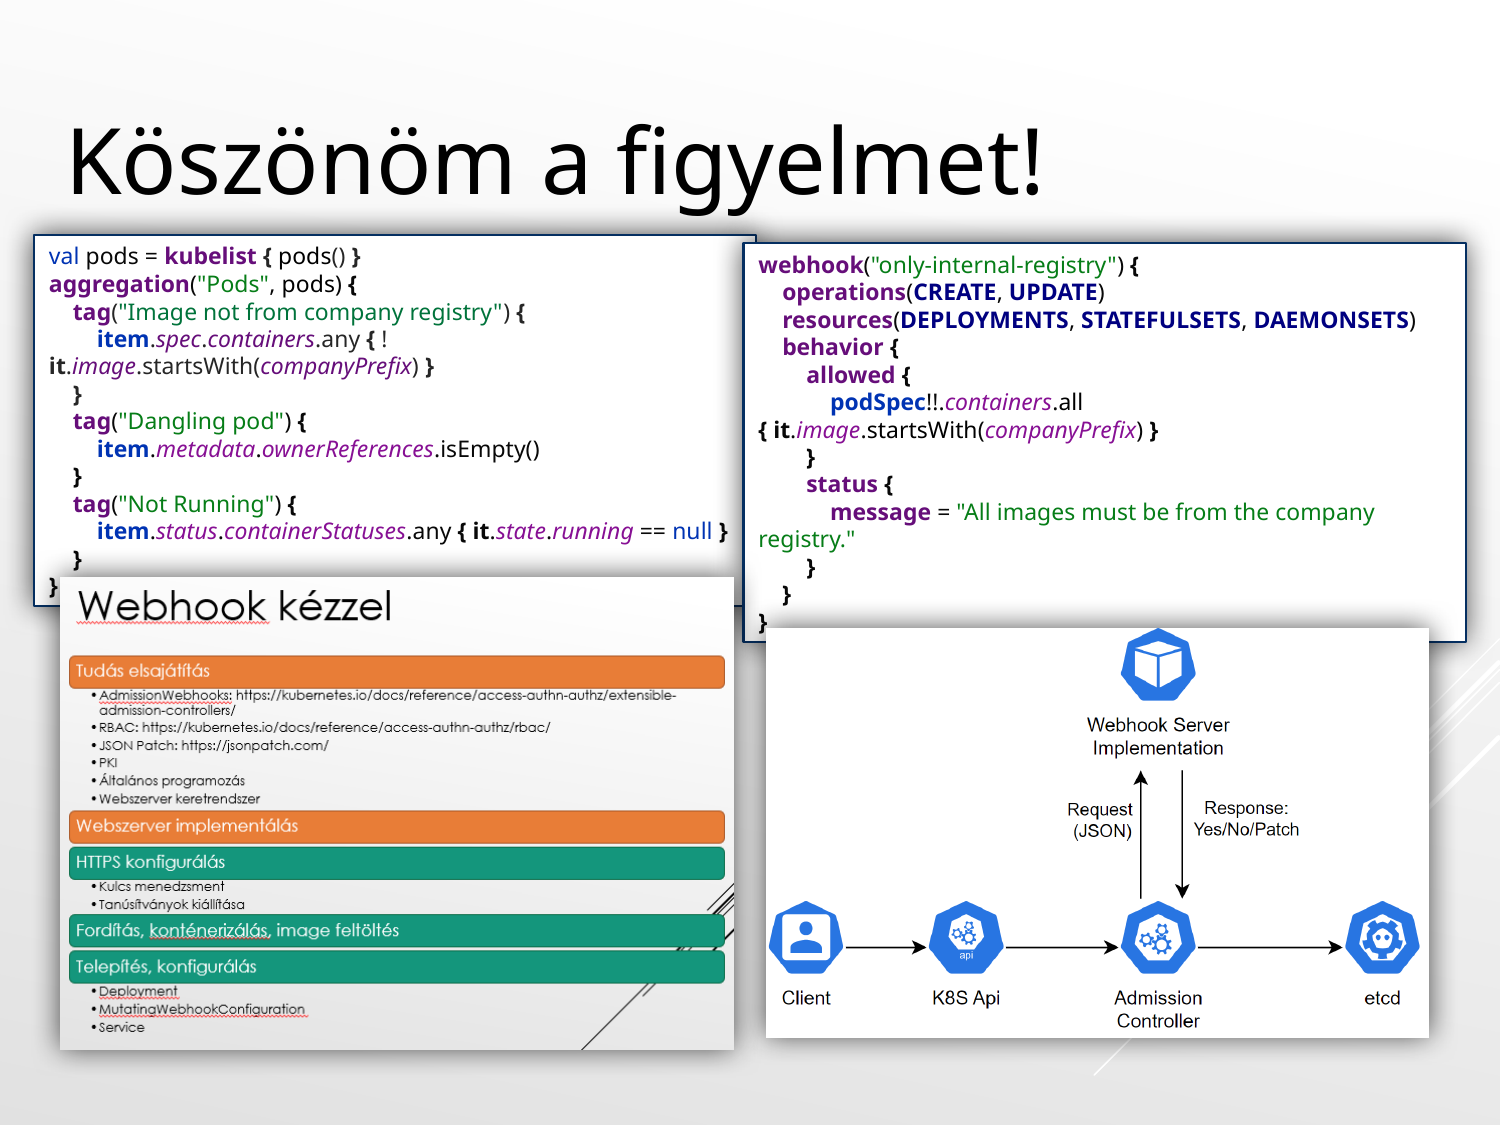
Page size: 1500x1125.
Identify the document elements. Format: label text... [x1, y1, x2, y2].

text_box val pods = kubelist { pods() } aggregation("Pods", pods) { tag("Image not from company registry") { item.spec.containers.any { !it.image.startsWith(companyPrefix) } } tag("Dangling pod") { item.metadata.ownerReferences.isEmpty() } tag("Not Running") { item.status.containerStatuses.any { it.state.running == null } } } [33, 234, 727, 607]
title Köszönöm a figyelmet! [50, 64, 1450, 219]
picture [766, 628, 1430, 1038]
text_box webhook("only-internal-registry") { operations(CREATE, UPDATE) resources(DEPLOYMENTS, STATEFULSETS, DAEMONSETS) behavior { allowed { podSpec!!.containers.all { it.image.startsWith(companyPrefix) } } status { message = "All images must be from the company registry." } } } [742, 242, 1467, 643]
picture [60, 577, 734, 1051]
